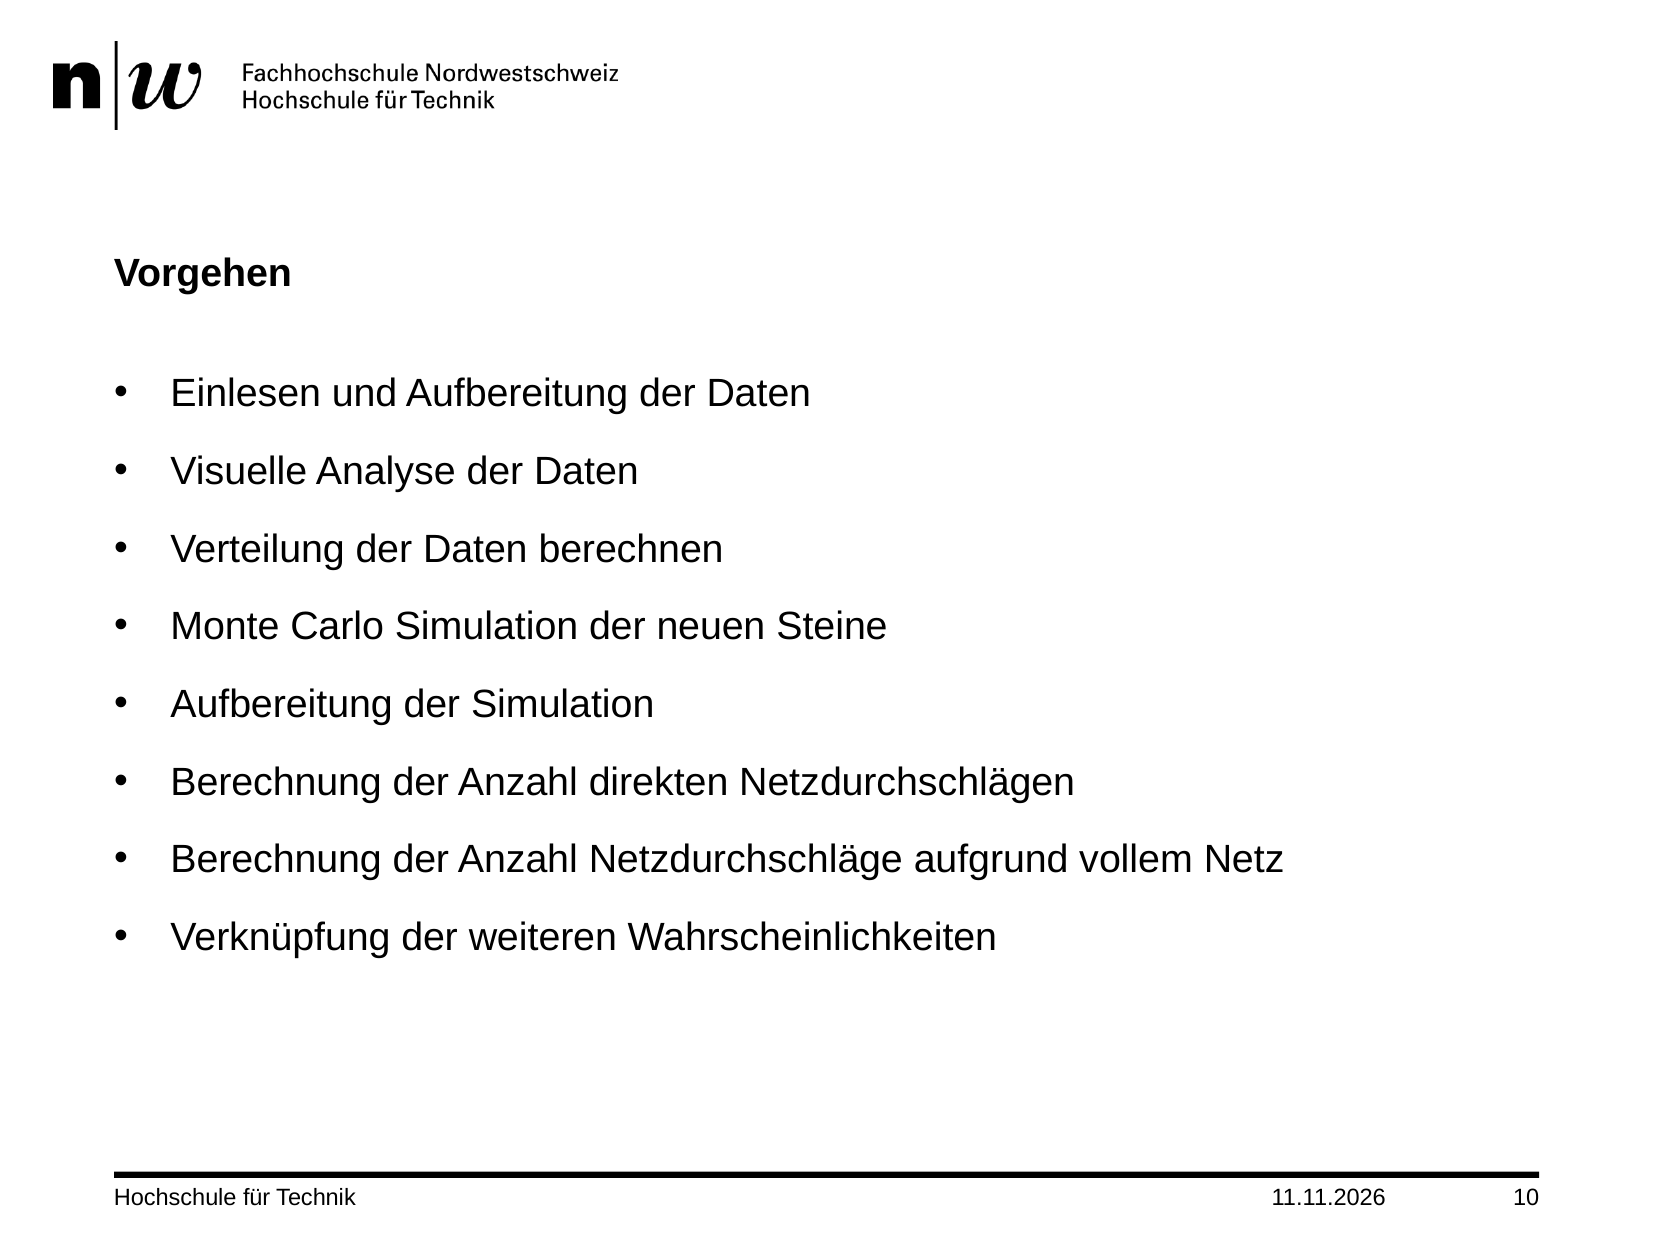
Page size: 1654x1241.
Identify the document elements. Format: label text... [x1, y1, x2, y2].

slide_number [1272, 1180, 1405, 1211]
title Vorgehen [113, 247, 1539, 307]
list Einlesen und Aufbereitung der Daten Visuelle Analyse der Daten Verteilung der Daten berechnen Monte Carlo Simulation der neuen Steine Aufbereitung der Simulation Berechnung der Anzahl direkten Netzdurchschlägen Berechnung der Anzahl Netzdurchschläge aufgrund vollem Netz Verknüpfung der weiteren Wahrscheinlichkeiten [114, 360, 1540, 1093]
footer Hochschule für Technik [113, 1180, 1272, 1211]
slide_number 10 [1405, 1180, 1539, 1211]
picture [53, 41, 618, 130]
